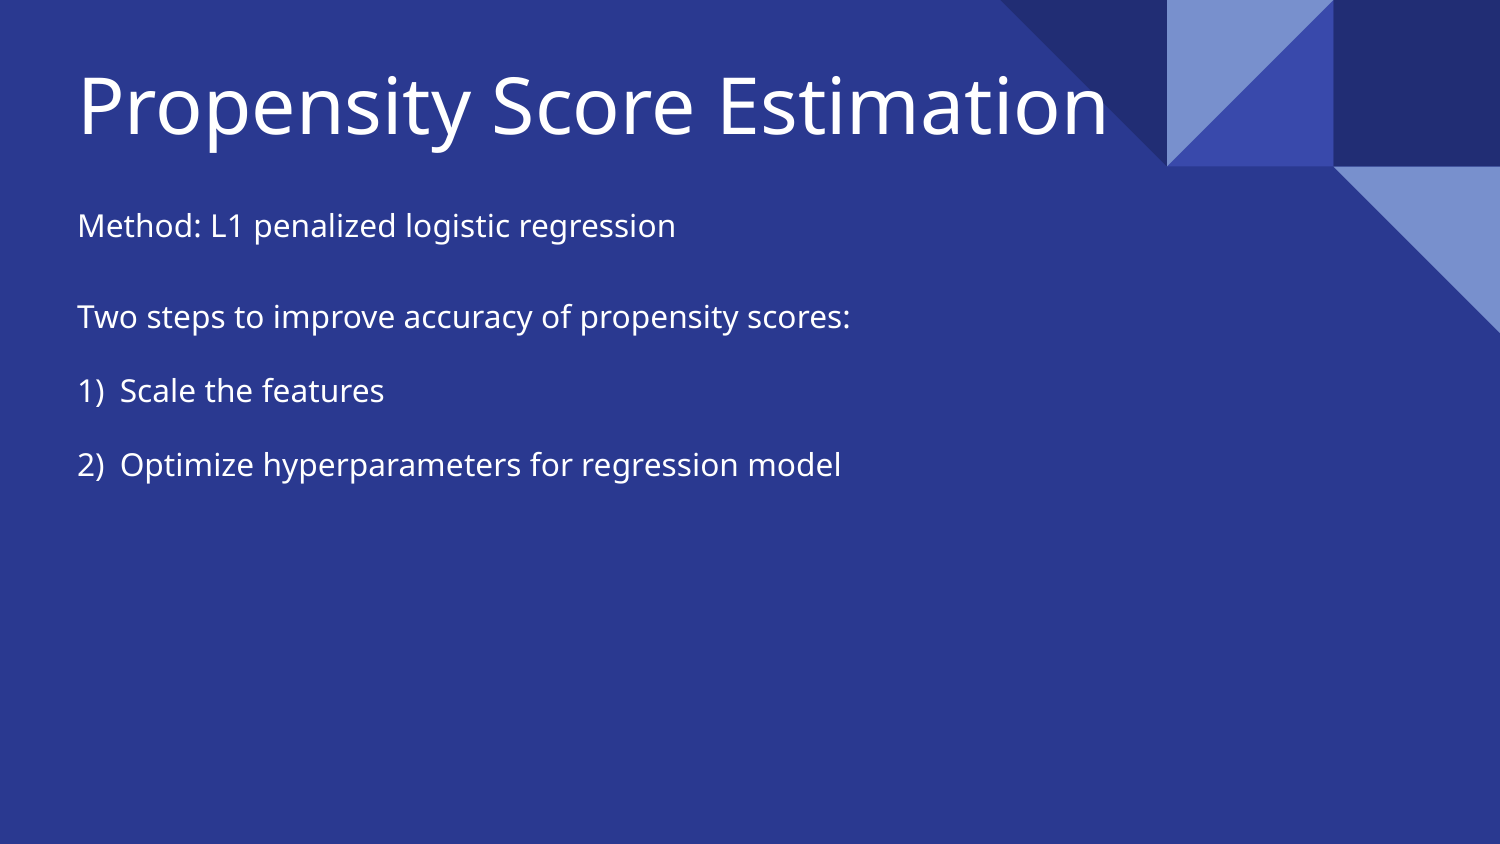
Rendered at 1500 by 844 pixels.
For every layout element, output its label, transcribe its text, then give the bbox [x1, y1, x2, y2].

subtitle Method: L1 penalized logistic regression Two steps to improve accuracy of propensity scores: Scale the features Optimize hyperparameters for regression model [62, 188, 1411, 501]
title Propensity Score Estimation [62, 34, 1411, 173]
